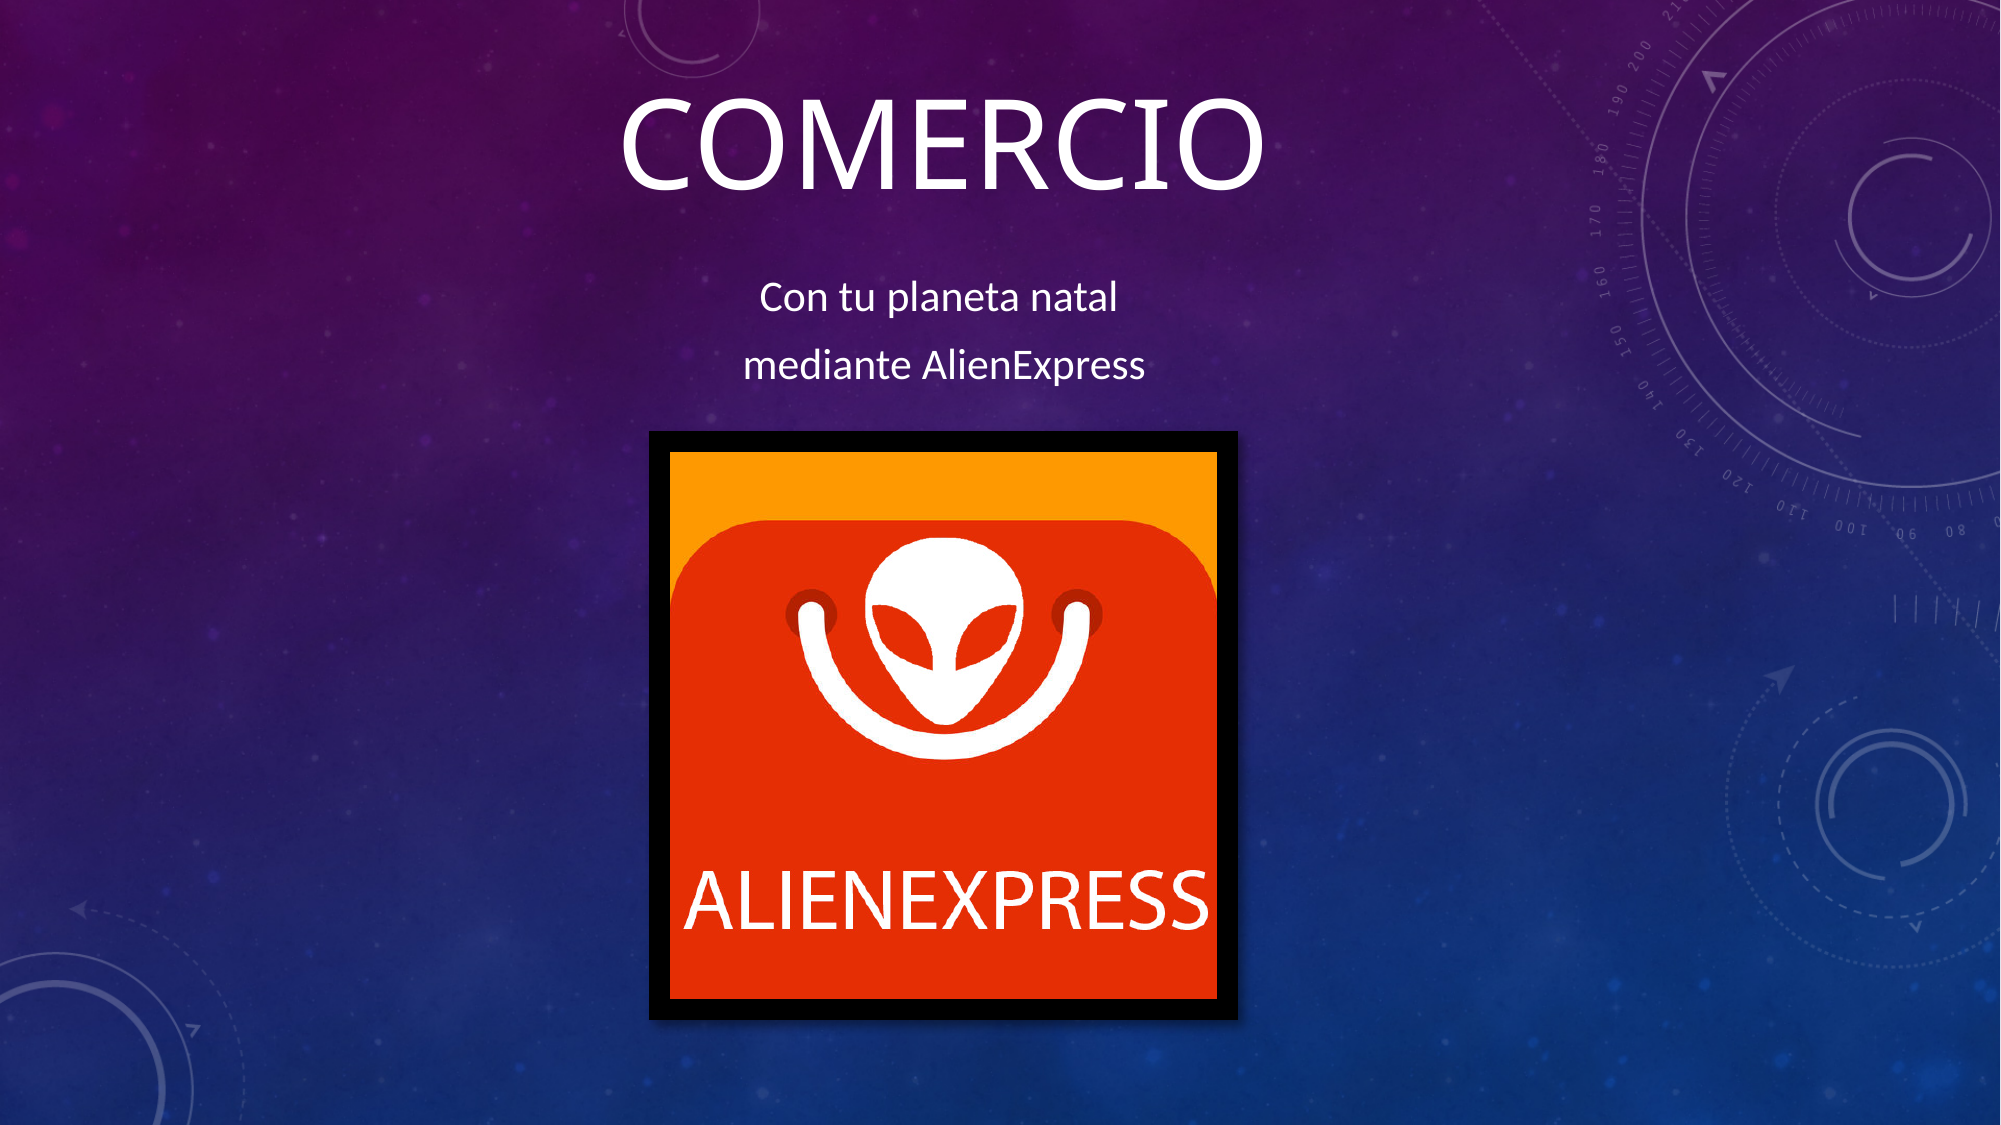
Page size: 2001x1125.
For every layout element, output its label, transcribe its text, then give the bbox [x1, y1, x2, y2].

picture [0, 0, 2001, 1125]
list Con tu planeta natal mediante AlienExpress [23, 259, 1865, 396]
title COMERCIO [112, 20, 1775, 259]
